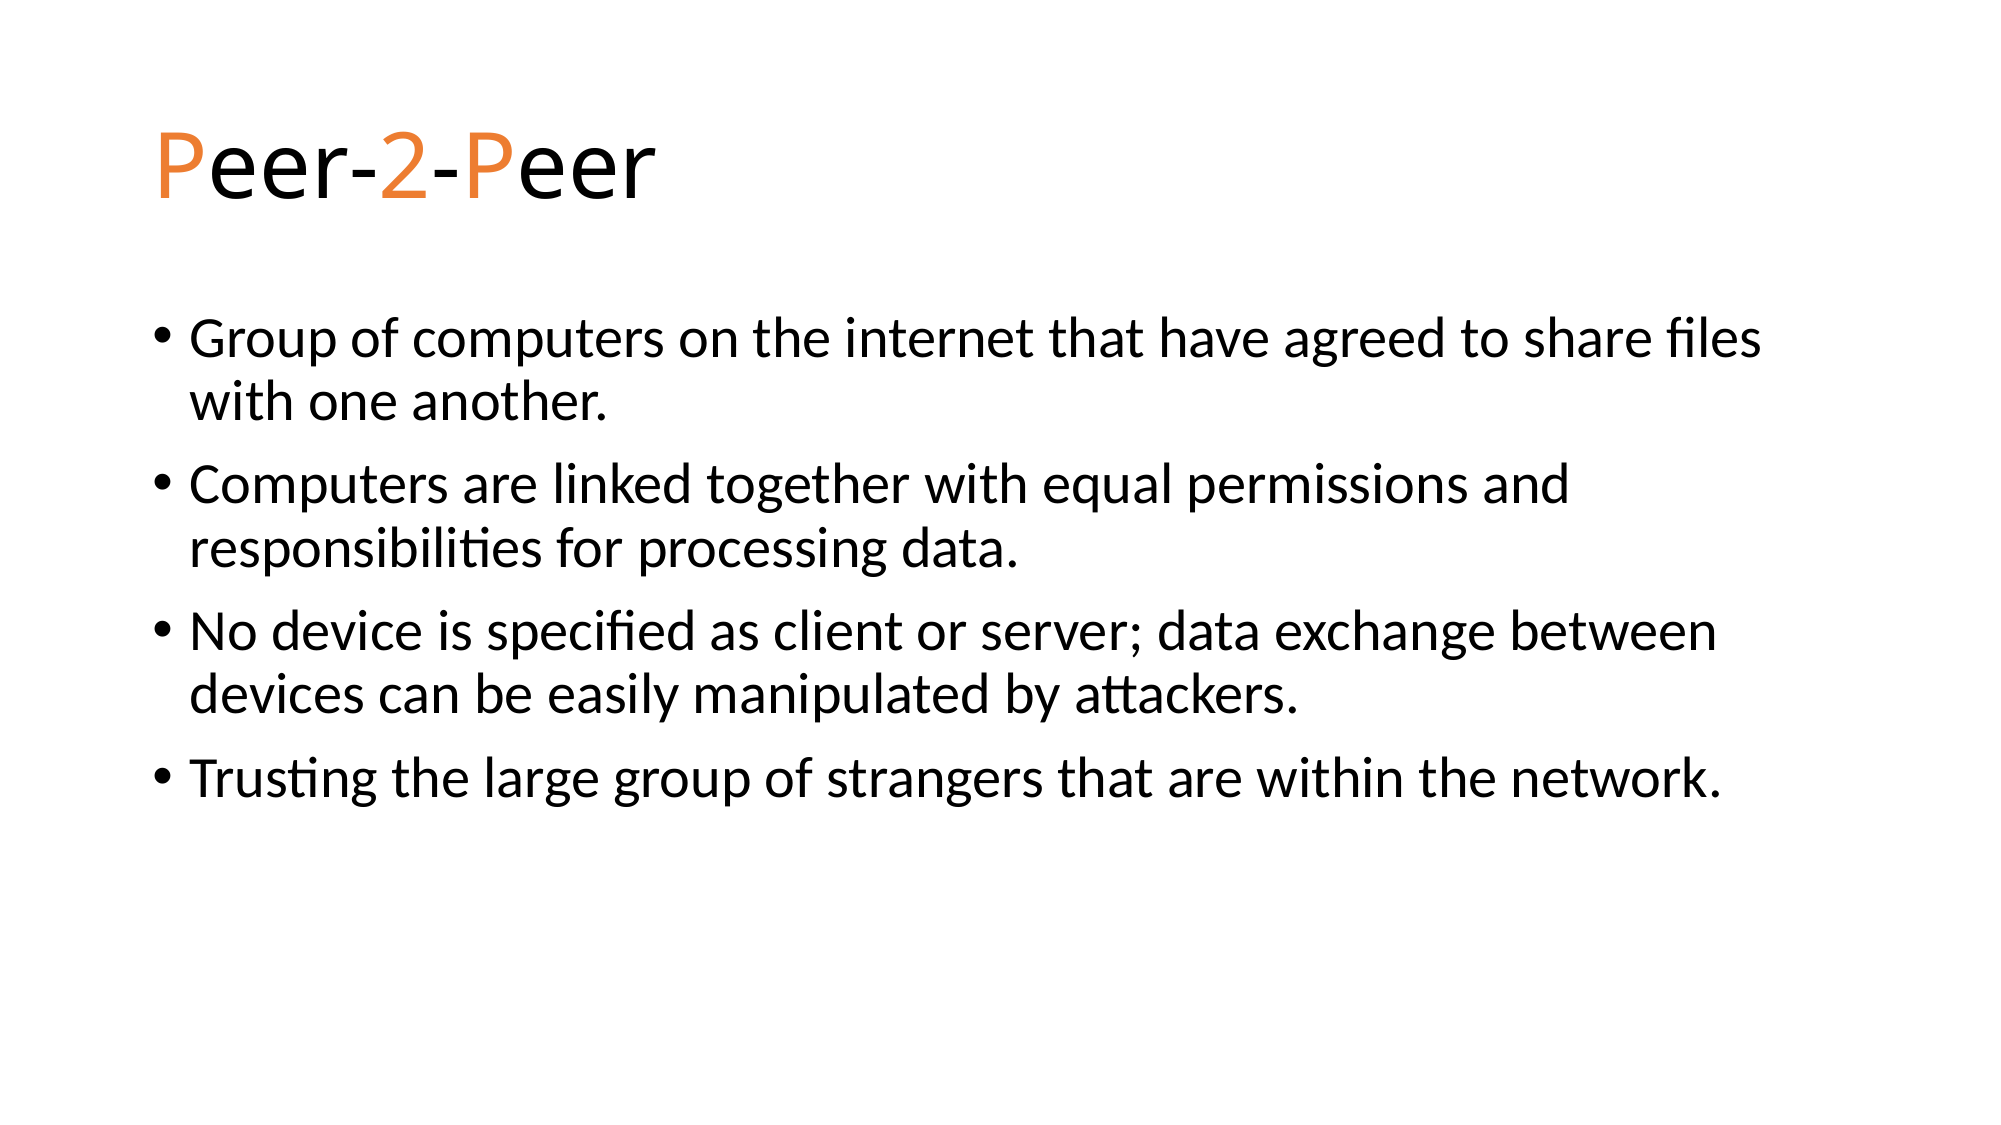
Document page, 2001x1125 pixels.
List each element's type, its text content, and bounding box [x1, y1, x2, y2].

list Group of computers on the internet that have agreed to share files with one another. Computers are linked together with equal permissions and responsibilities for processing data. No device is specified as client or server; data exchange between devices can be easily manipulated by attackers. Trusting the large group of strangers that are within the network. [137, 299, 1863, 1014]
title Peer-2-Peer [137, 59, 1863, 278]
